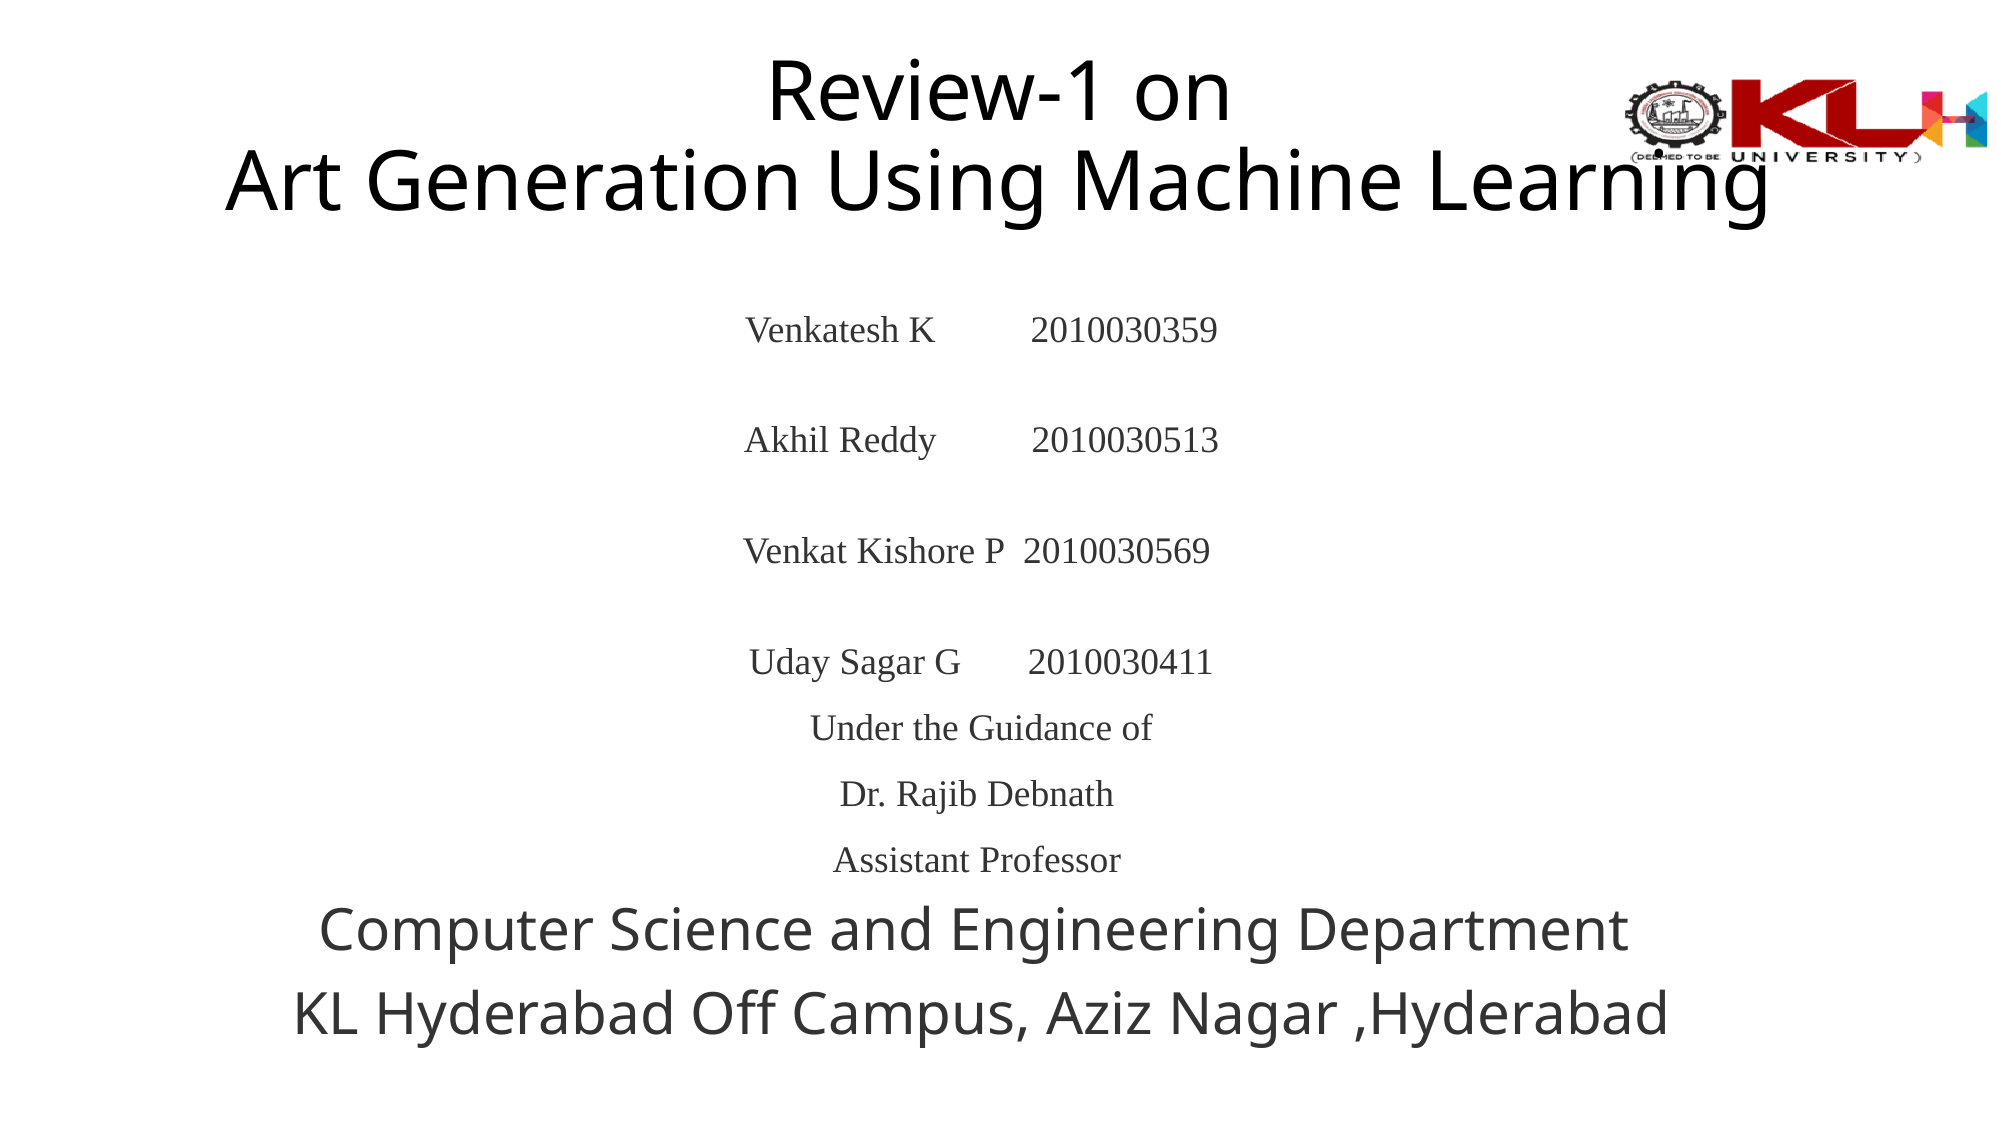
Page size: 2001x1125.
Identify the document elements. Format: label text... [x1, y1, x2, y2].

list Venkatesh K 2010030359 Akhil Reddy 2010030513 Venkat Kishore P 2010030569 Uday Sagar G 2010030411 Under the Guidance of Dr. Rajib Debnath Assistant Professor Computer Science and Engineering Department KL Hyderabad Off Campus, Aziz Nagar ,Hyderabad [0, 278, 1923, 1125]
title Review-1 on Art Generation Using Machine Learning [0, 0, 2000, 278]
